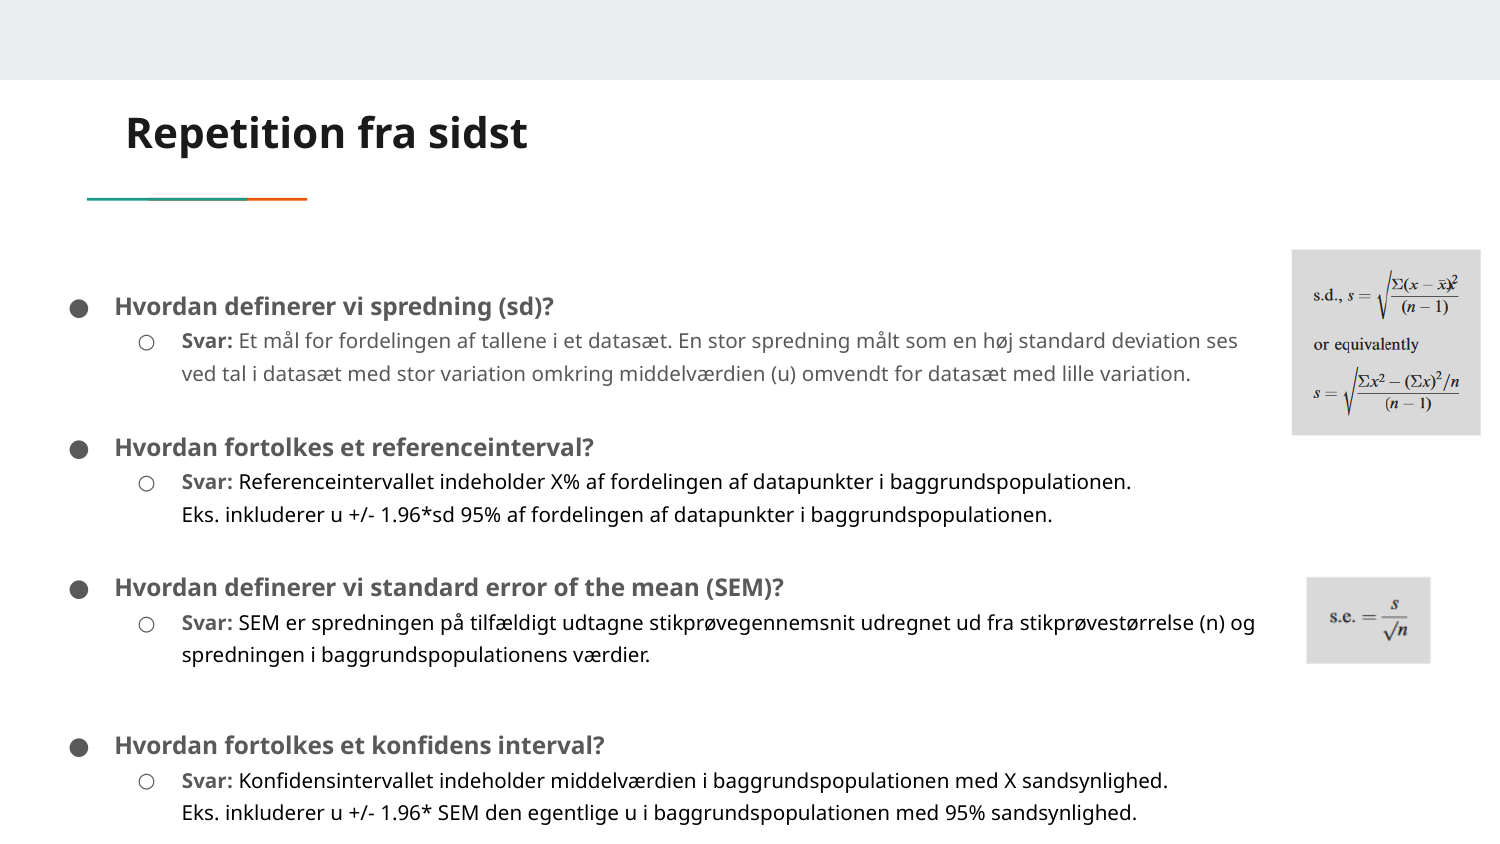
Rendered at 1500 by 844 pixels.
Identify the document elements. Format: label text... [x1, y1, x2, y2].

list Hvordan definerer vi spredning (sd)? Svar: Et mål for fordelingen af tallene i et datasæt. En stor spredning målt som en høj standard deviation ses ved tal i datasæt med stor variation omkring middelværdien (u) omvendt for datasæt med lille variation. Hvordan fortolkes et referenceinterval? Svar: Referenceintervallet indeholder X% af fordelingen af datapunkter i baggrundspopulationen. Eks. inkluderer u +/- 1.96*sd 95% af fordelingen af datapunkter i baggrundspopulationen. Hvordan definerer vi standard error of the mean (SEM)? Svar: SEM er spredningen på tilfældigt udtagne stikprøvegennemsnit udregnet ud fra stikprøvestørrelse (n) og spredningen i baggrundspopulationens værdier. Hvordan fortolkes et konfidens interval? Svar: Konfidensintervallet indeholder middelværdien i baggrundspopulationen med X sandsynlighed. Eks. inkluderer u +/- 1.96* SEM den egentlige u i baggrundspopulationen med 95% sandsynlighed. [31, 236, 1294, 844]
picture [1273, 246, 1500, 439]
picture [1292, 565, 1451, 686]
title Repetition fra sidst [110, 87, 1372, 176]
